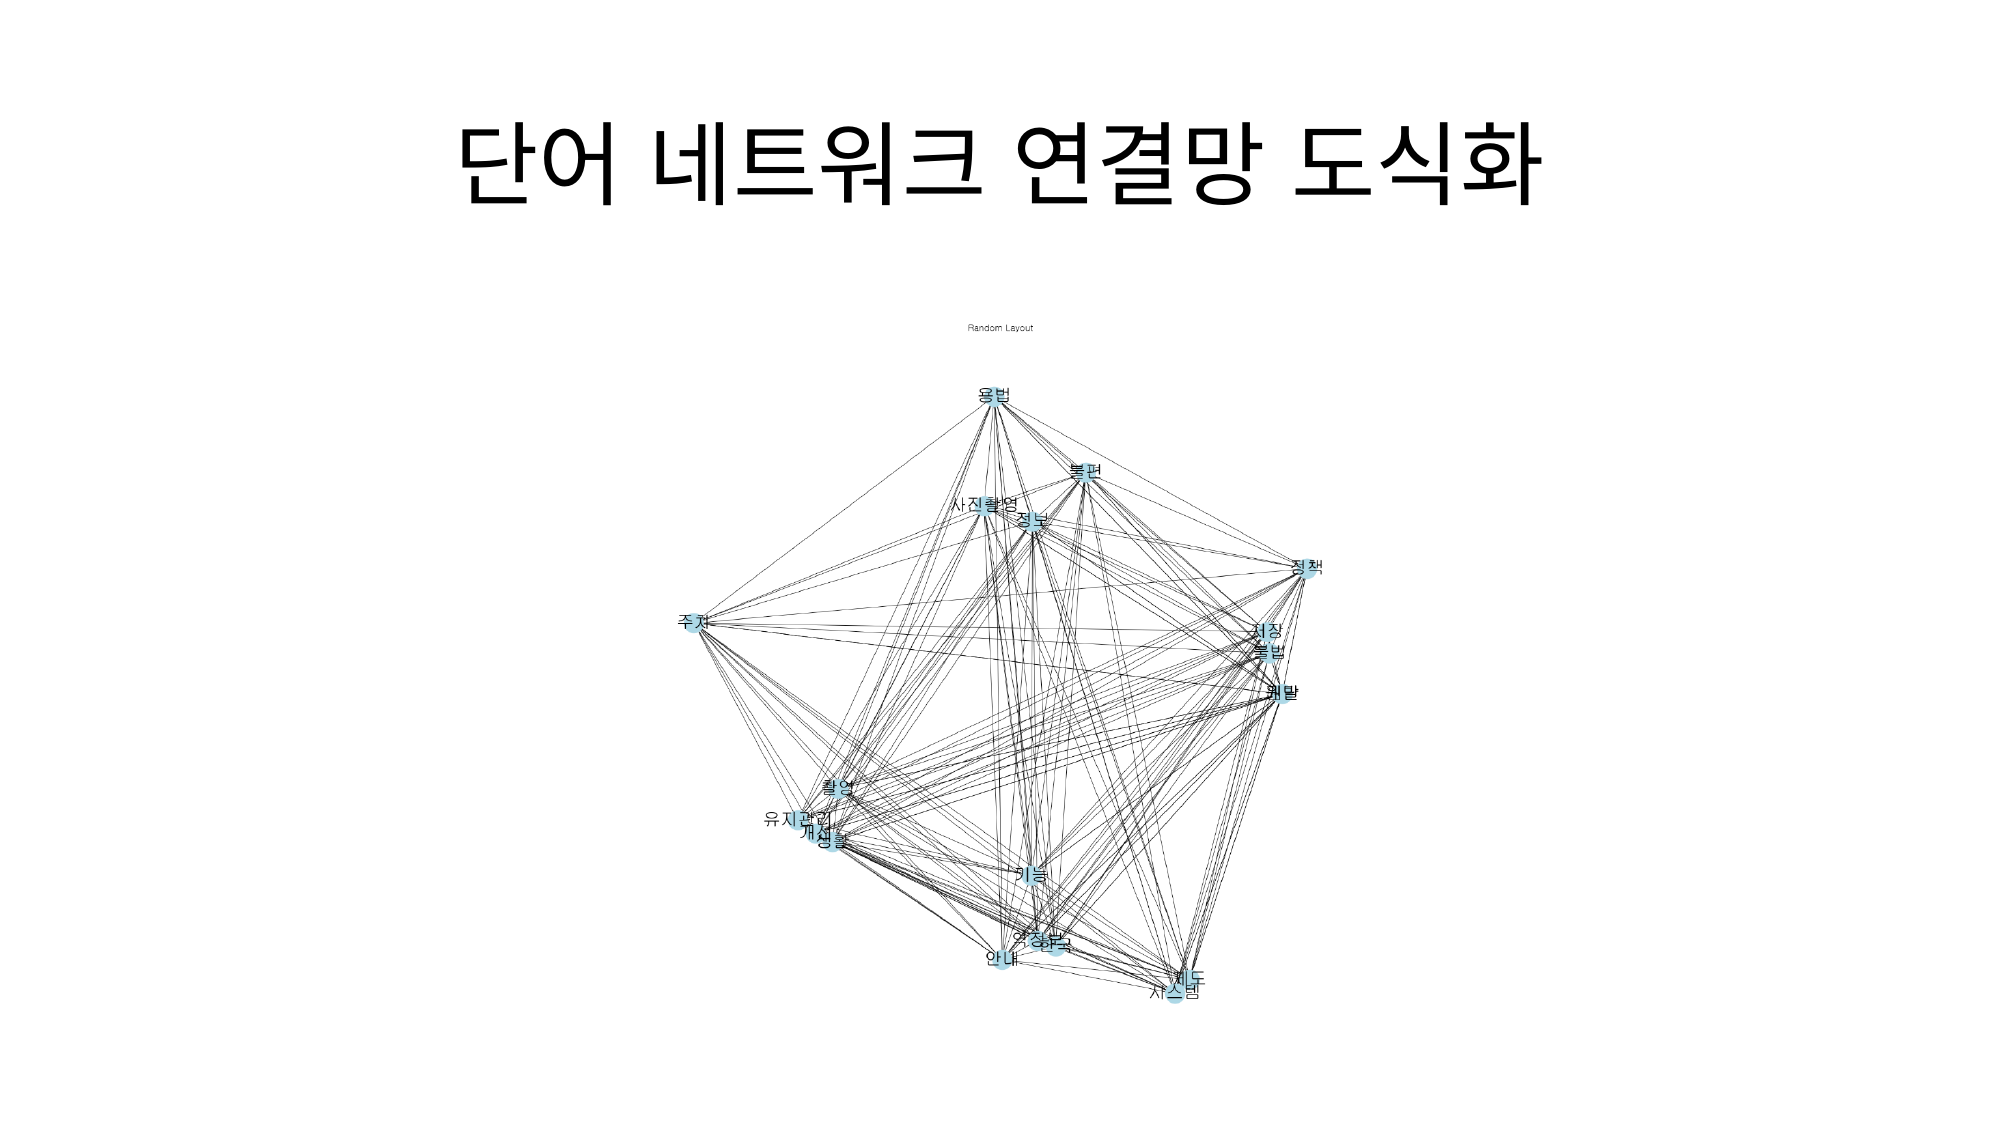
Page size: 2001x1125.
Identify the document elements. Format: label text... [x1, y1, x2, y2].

title 단어 네트워크 연결망 도식화 [137, 59, 1863, 278]
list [626, 321, 1374, 1059]
